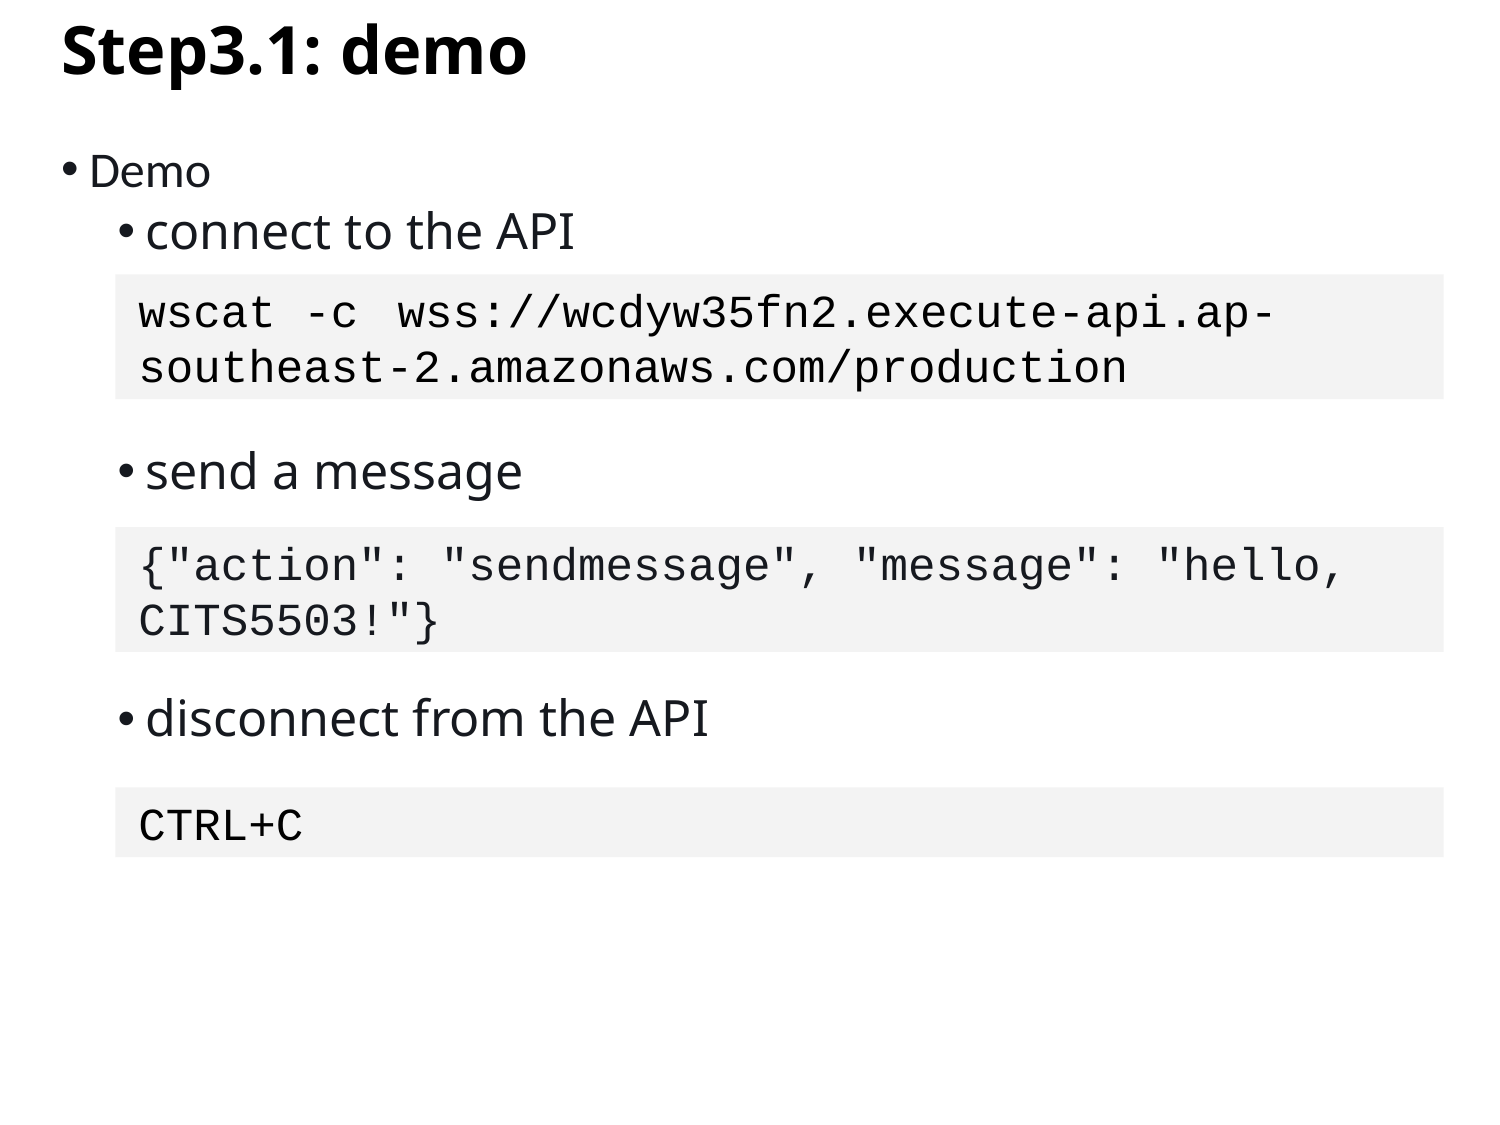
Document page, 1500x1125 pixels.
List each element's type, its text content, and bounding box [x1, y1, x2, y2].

text_box wscat -c wss://wcdyw35fn2.execute-api.ap-southeast-2.amazonaws.com/production [115, 274, 1444, 400]
text_box Demo connect to the API send a message disconnect from the API [46, 137, 1322, 207]
title Step3.1: demo [46, 9, 1107, 97]
text_box {"action": "sendmessage", "message": "hello, CITS5503!"} [115, 527, 1444, 652]
text_box CTRL+C [115, 787, 1444, 858]
